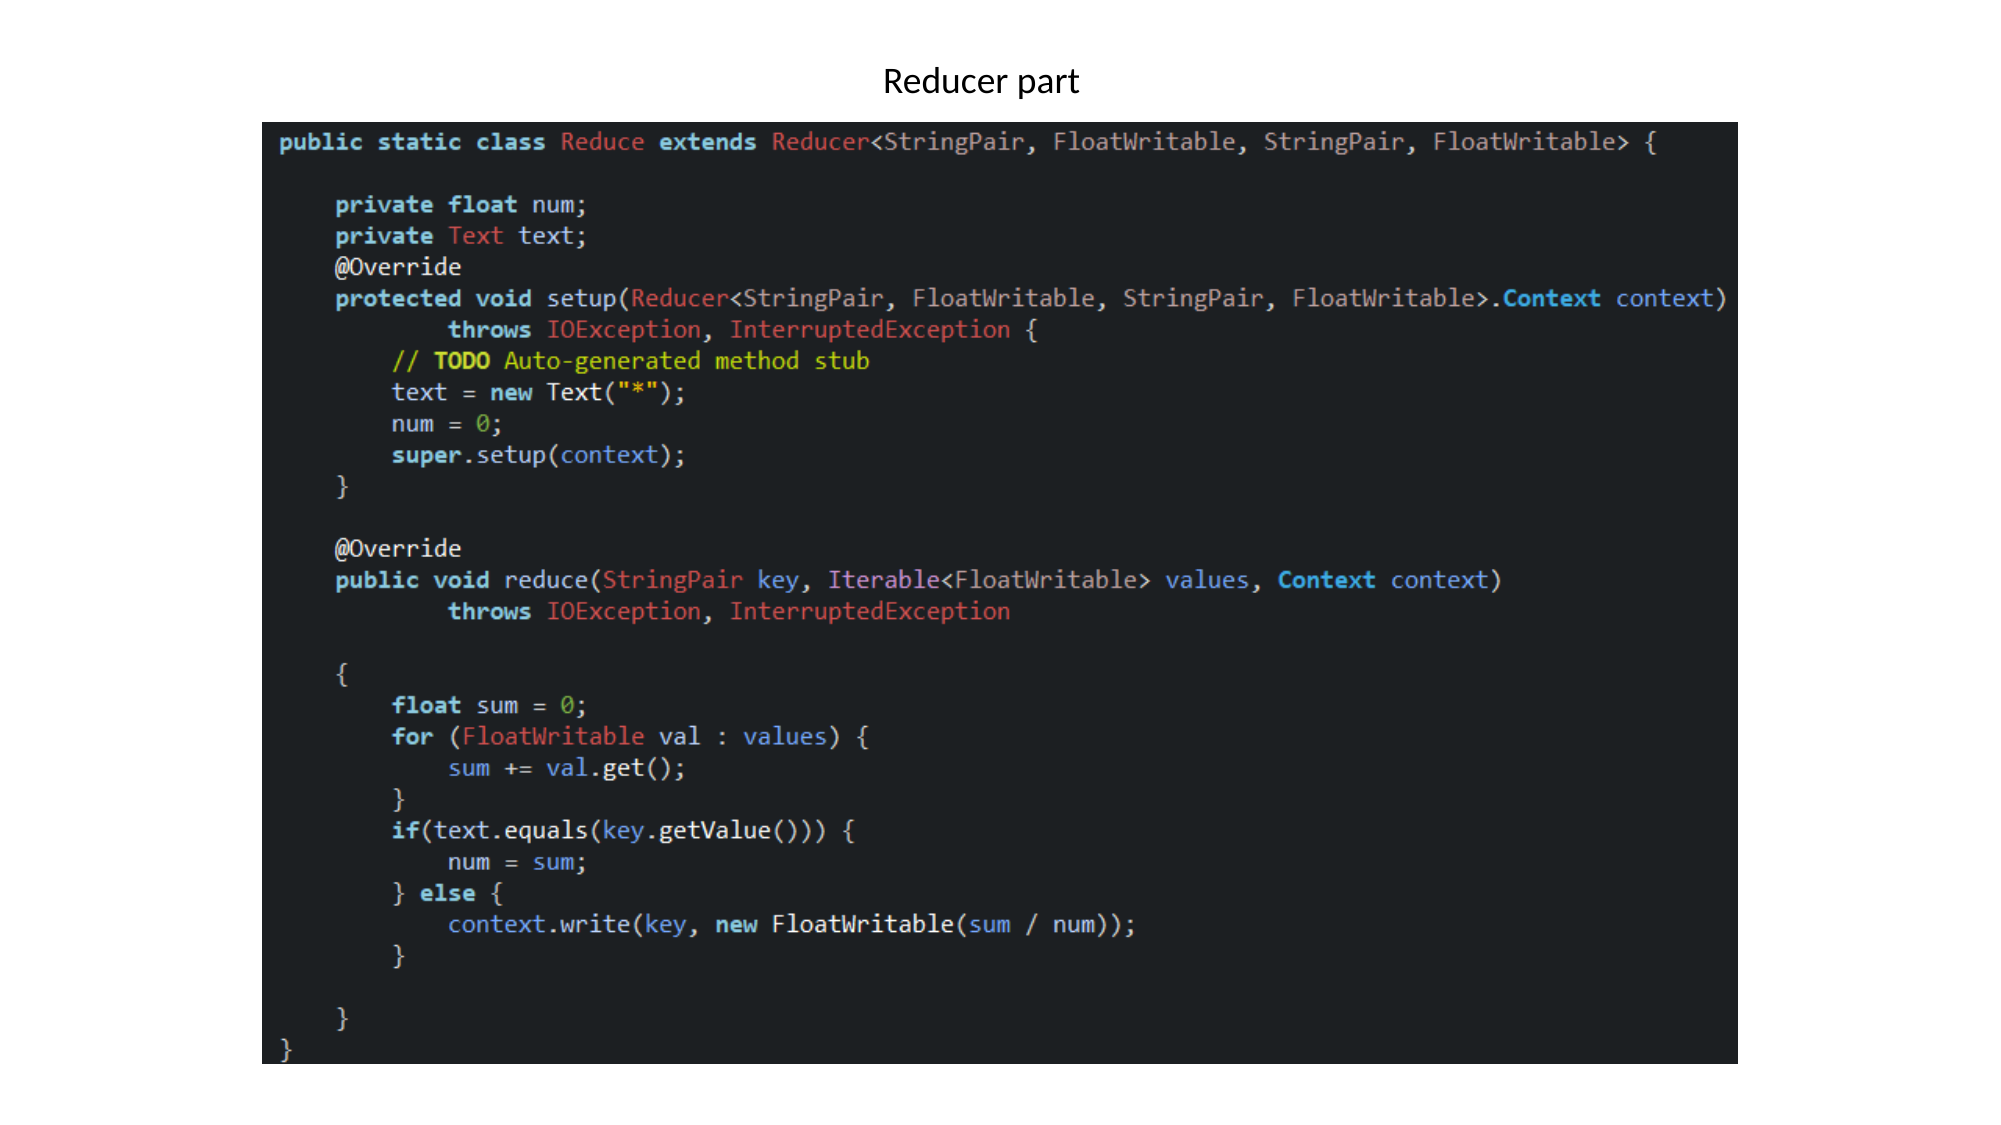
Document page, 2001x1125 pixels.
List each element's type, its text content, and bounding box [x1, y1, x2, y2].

picture [262, 122, 1738, 1064]
text_box Reducer part [868, 48, 1132, 109]
